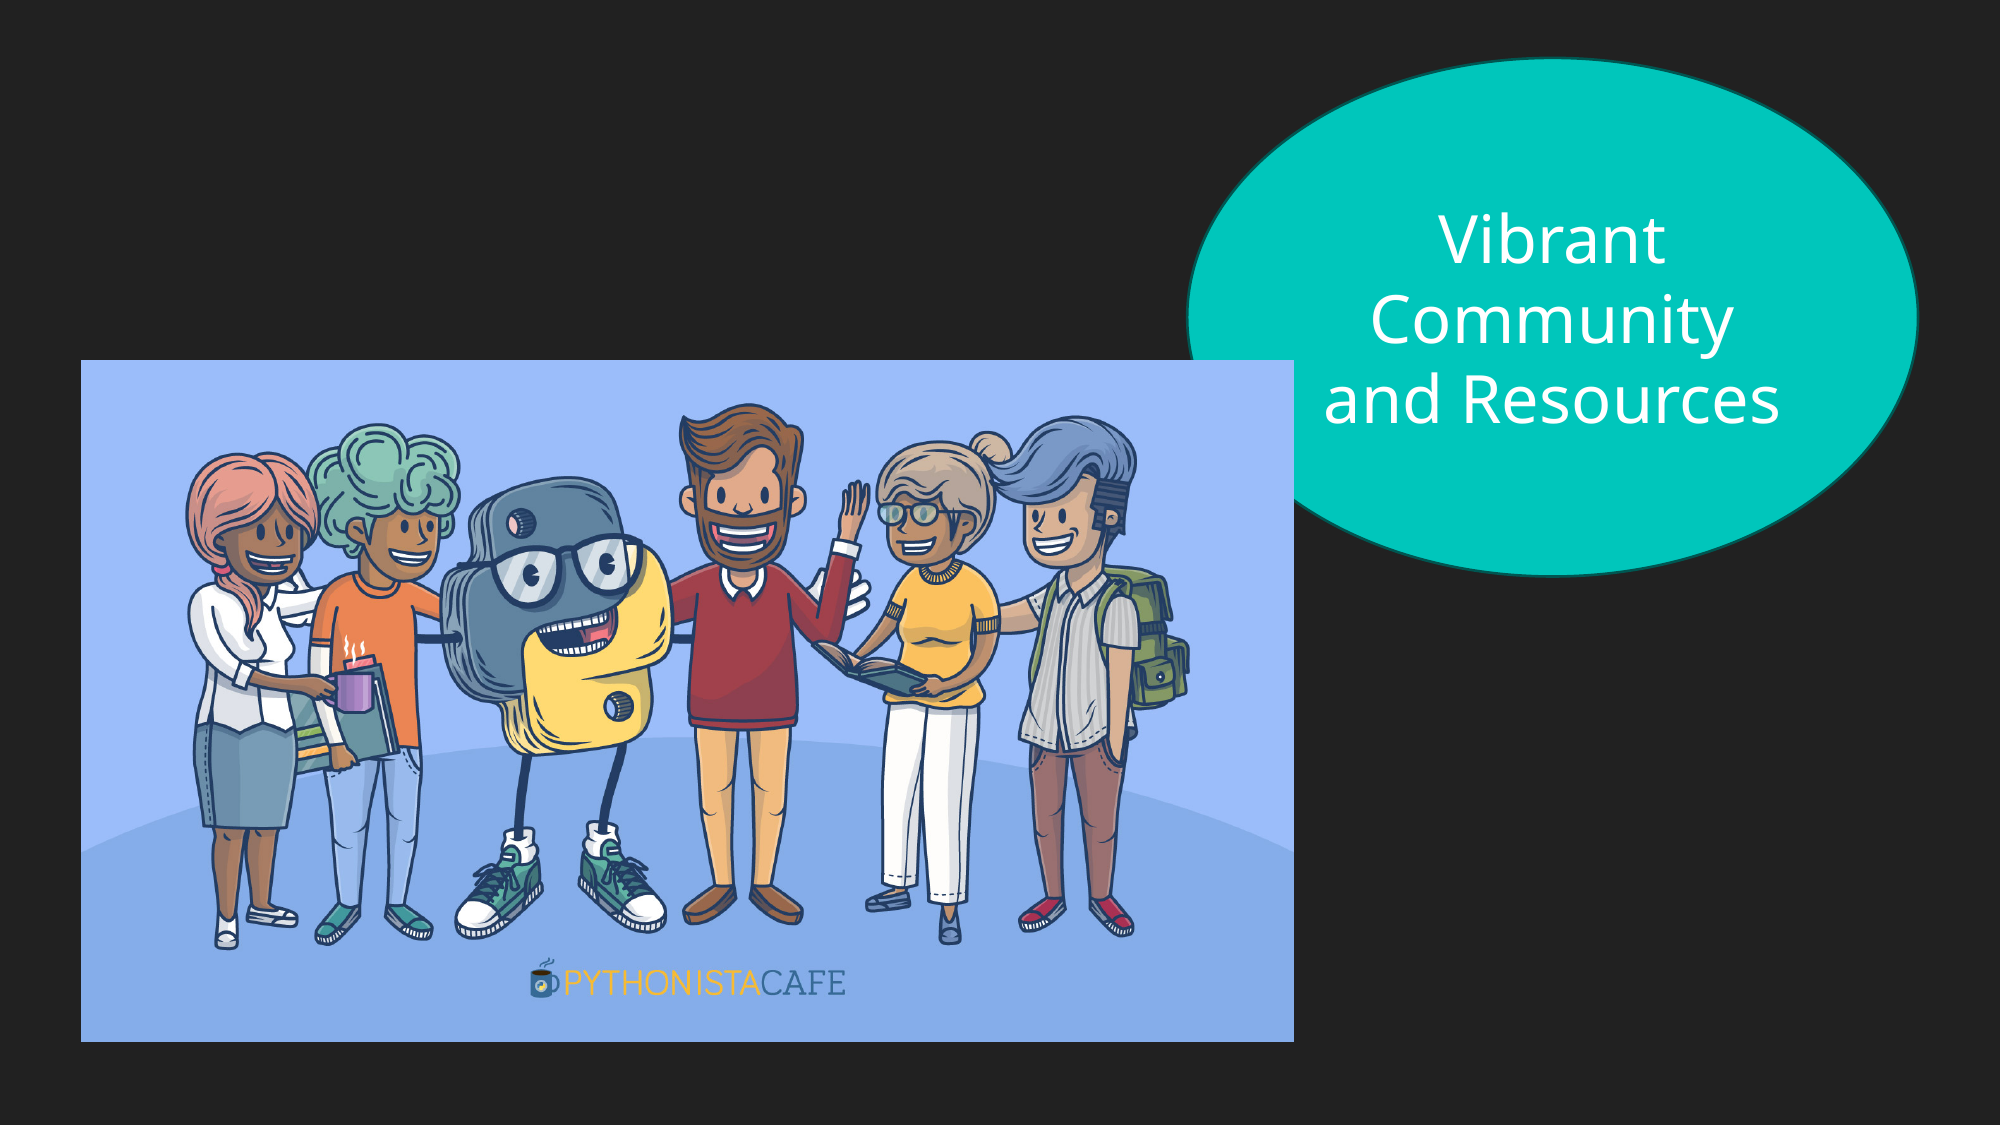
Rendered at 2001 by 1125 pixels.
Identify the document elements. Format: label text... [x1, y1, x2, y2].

picture [81, 359, 1294, 1042]
text_box Vibrant Community and Resources [1185, 56, 1920, 578]
